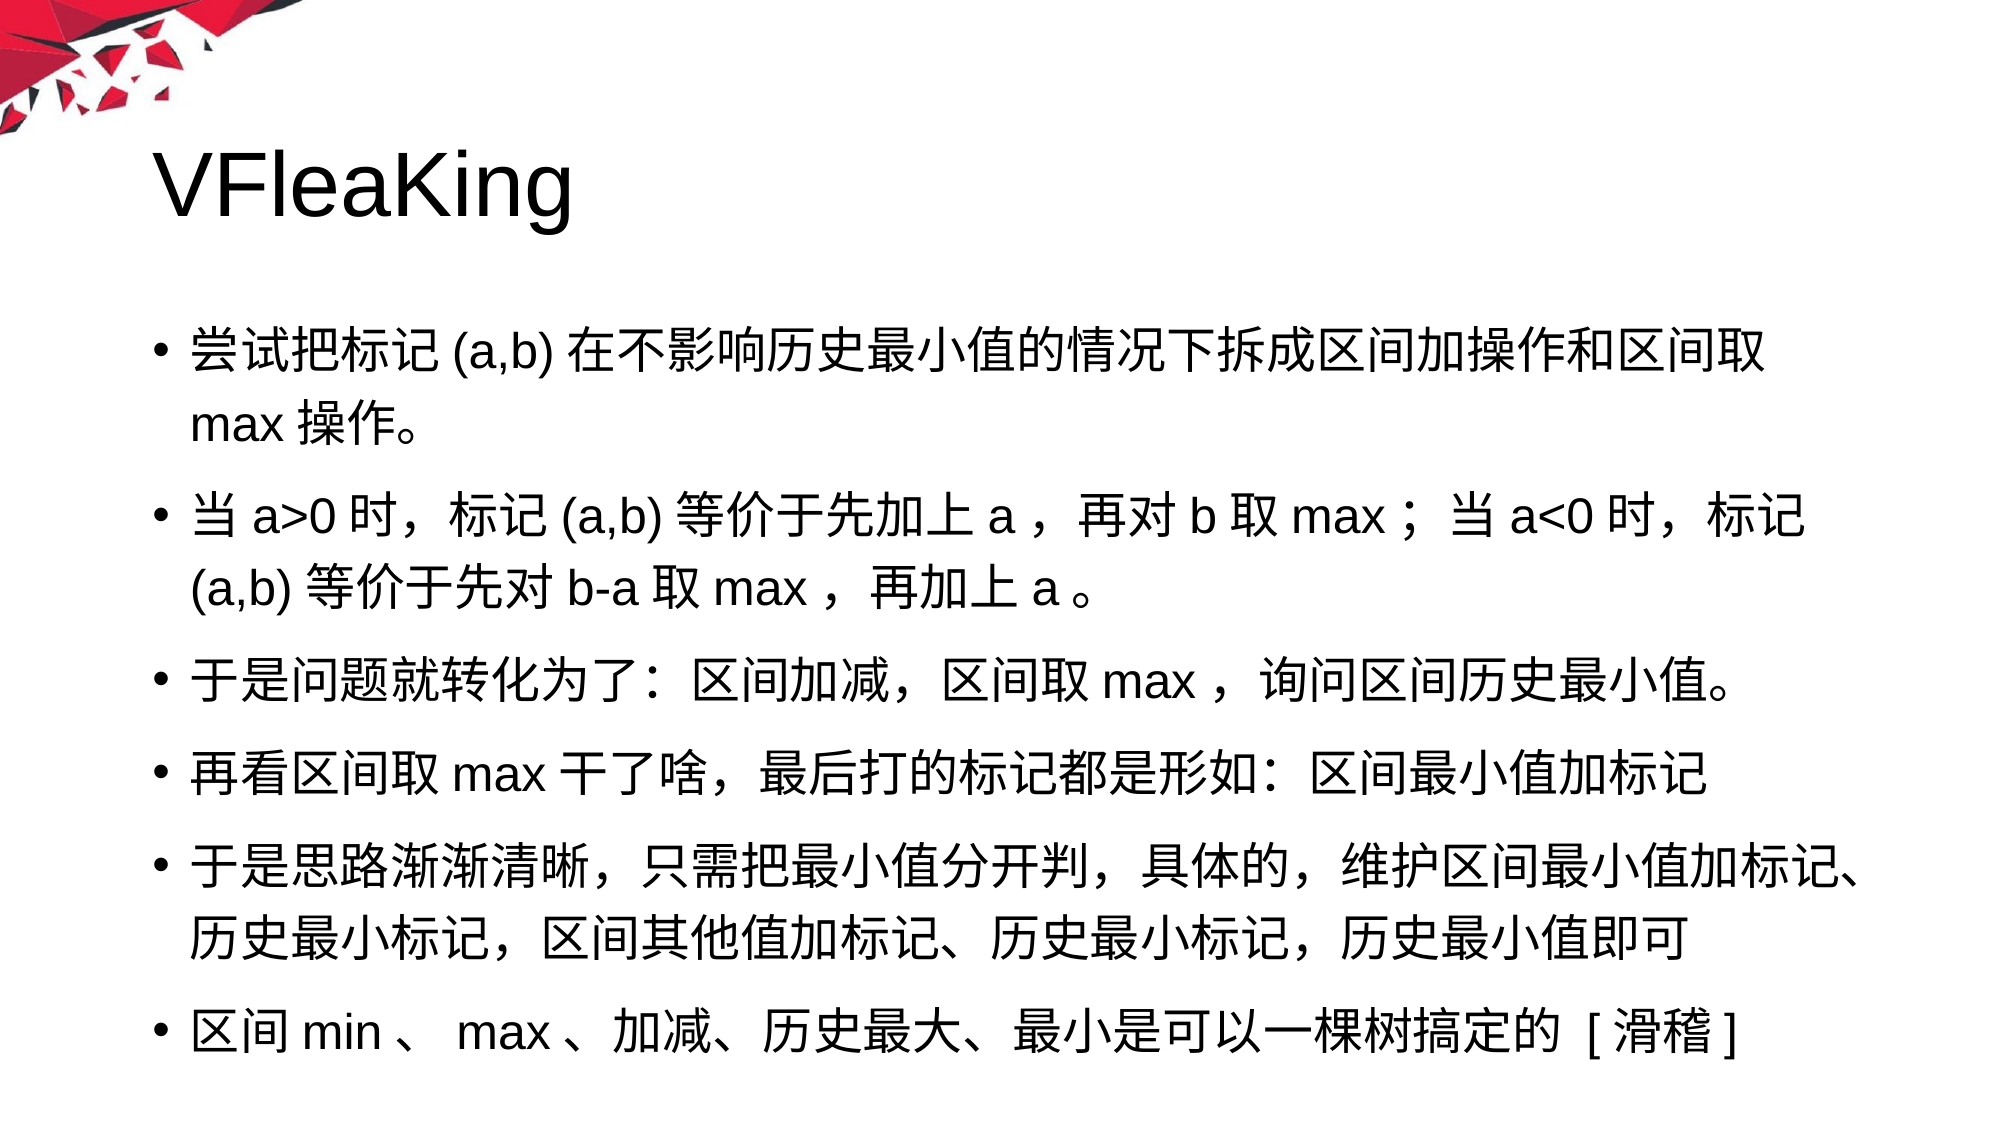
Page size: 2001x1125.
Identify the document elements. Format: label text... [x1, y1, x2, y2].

list 尝试把标记(a,b)在不影响历史最小值的情况下拆成区间加操作和区间取max操作。 当a>0时，标记(a,b)等价于先加上a，再对b取max；当a<0时，标记(a,b)等价于先对b-a取max，再加上a。 于是问题就转化为了：区间加减，区间取max，询问区间历史最小值。 再看区间取max干了啥，最后打的标记都是形如：区间最小值加标记 于是思路渐渐清晰，只需把最小值分开判，具体的，维护区间最小值加标记、历史最小标记，区间其他值加标记、历史最小标记，历史最小值即可 区间min、max、加减、历史最大、最小是可以一棵树搞定的 [滑稽] [137, 299, 1863, 1089]
title VFleaKing [137, 59, 1863, 278]
picture [0, 0, 315, 161]
